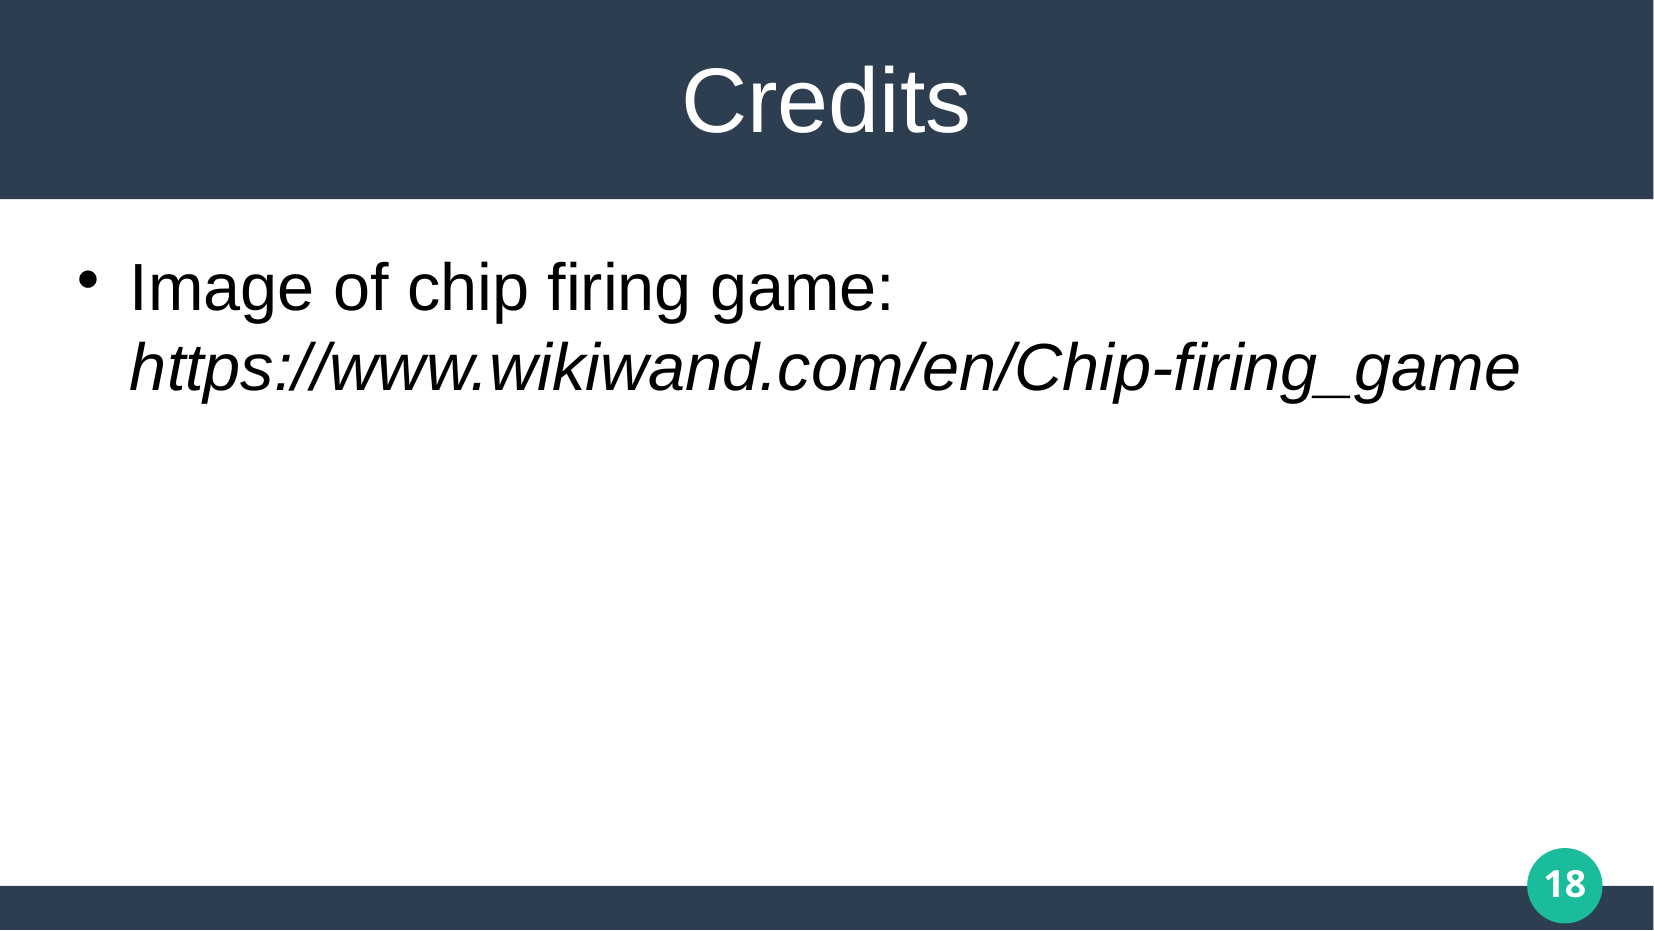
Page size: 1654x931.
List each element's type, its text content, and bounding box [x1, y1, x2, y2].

list Image of chip firing game: https://www.wikiwand.com/en/Chip-firing_game [59, 243, 1595, 864]
title Credits [59, 37, 1595, 155]
